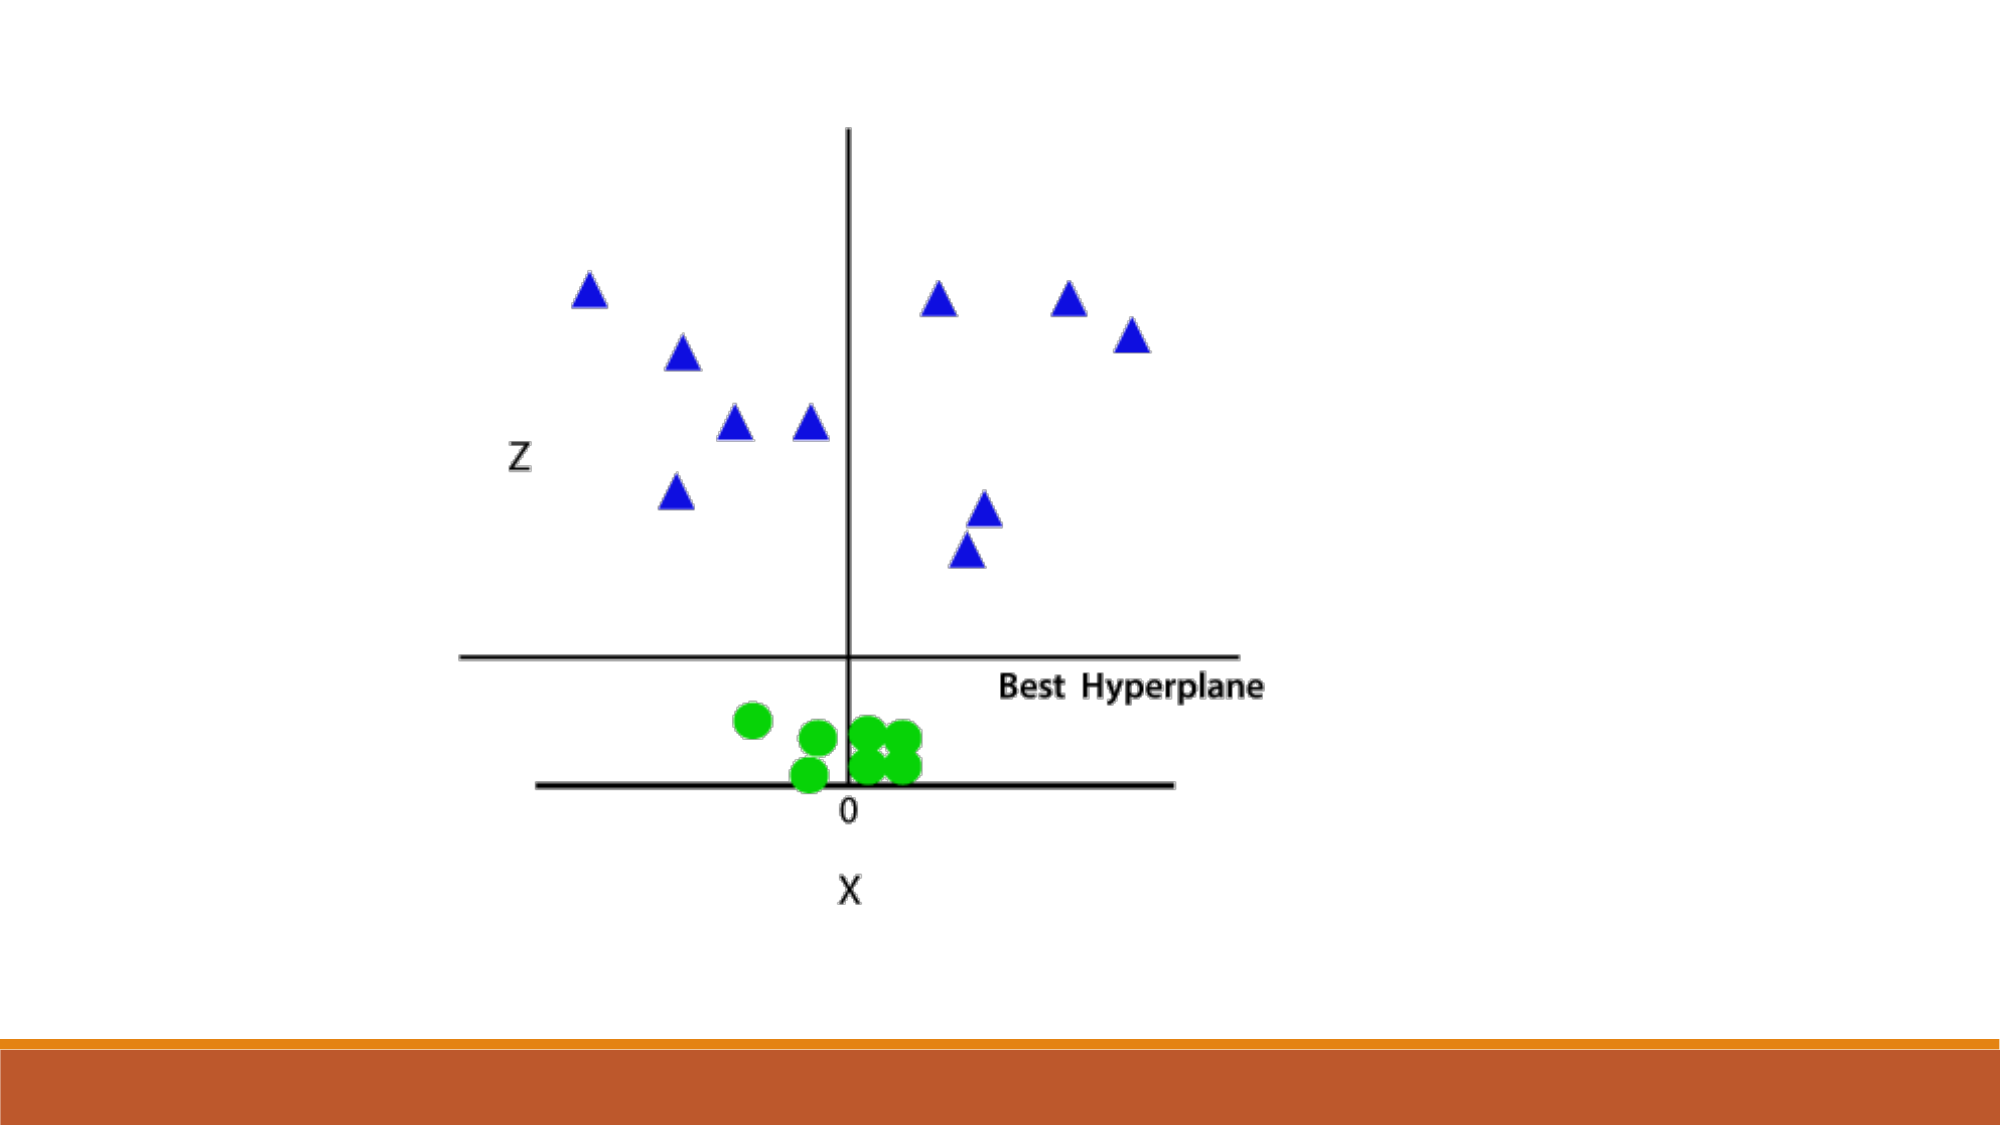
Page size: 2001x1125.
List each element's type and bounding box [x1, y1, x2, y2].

picture [421, 119, 1281, 926]
